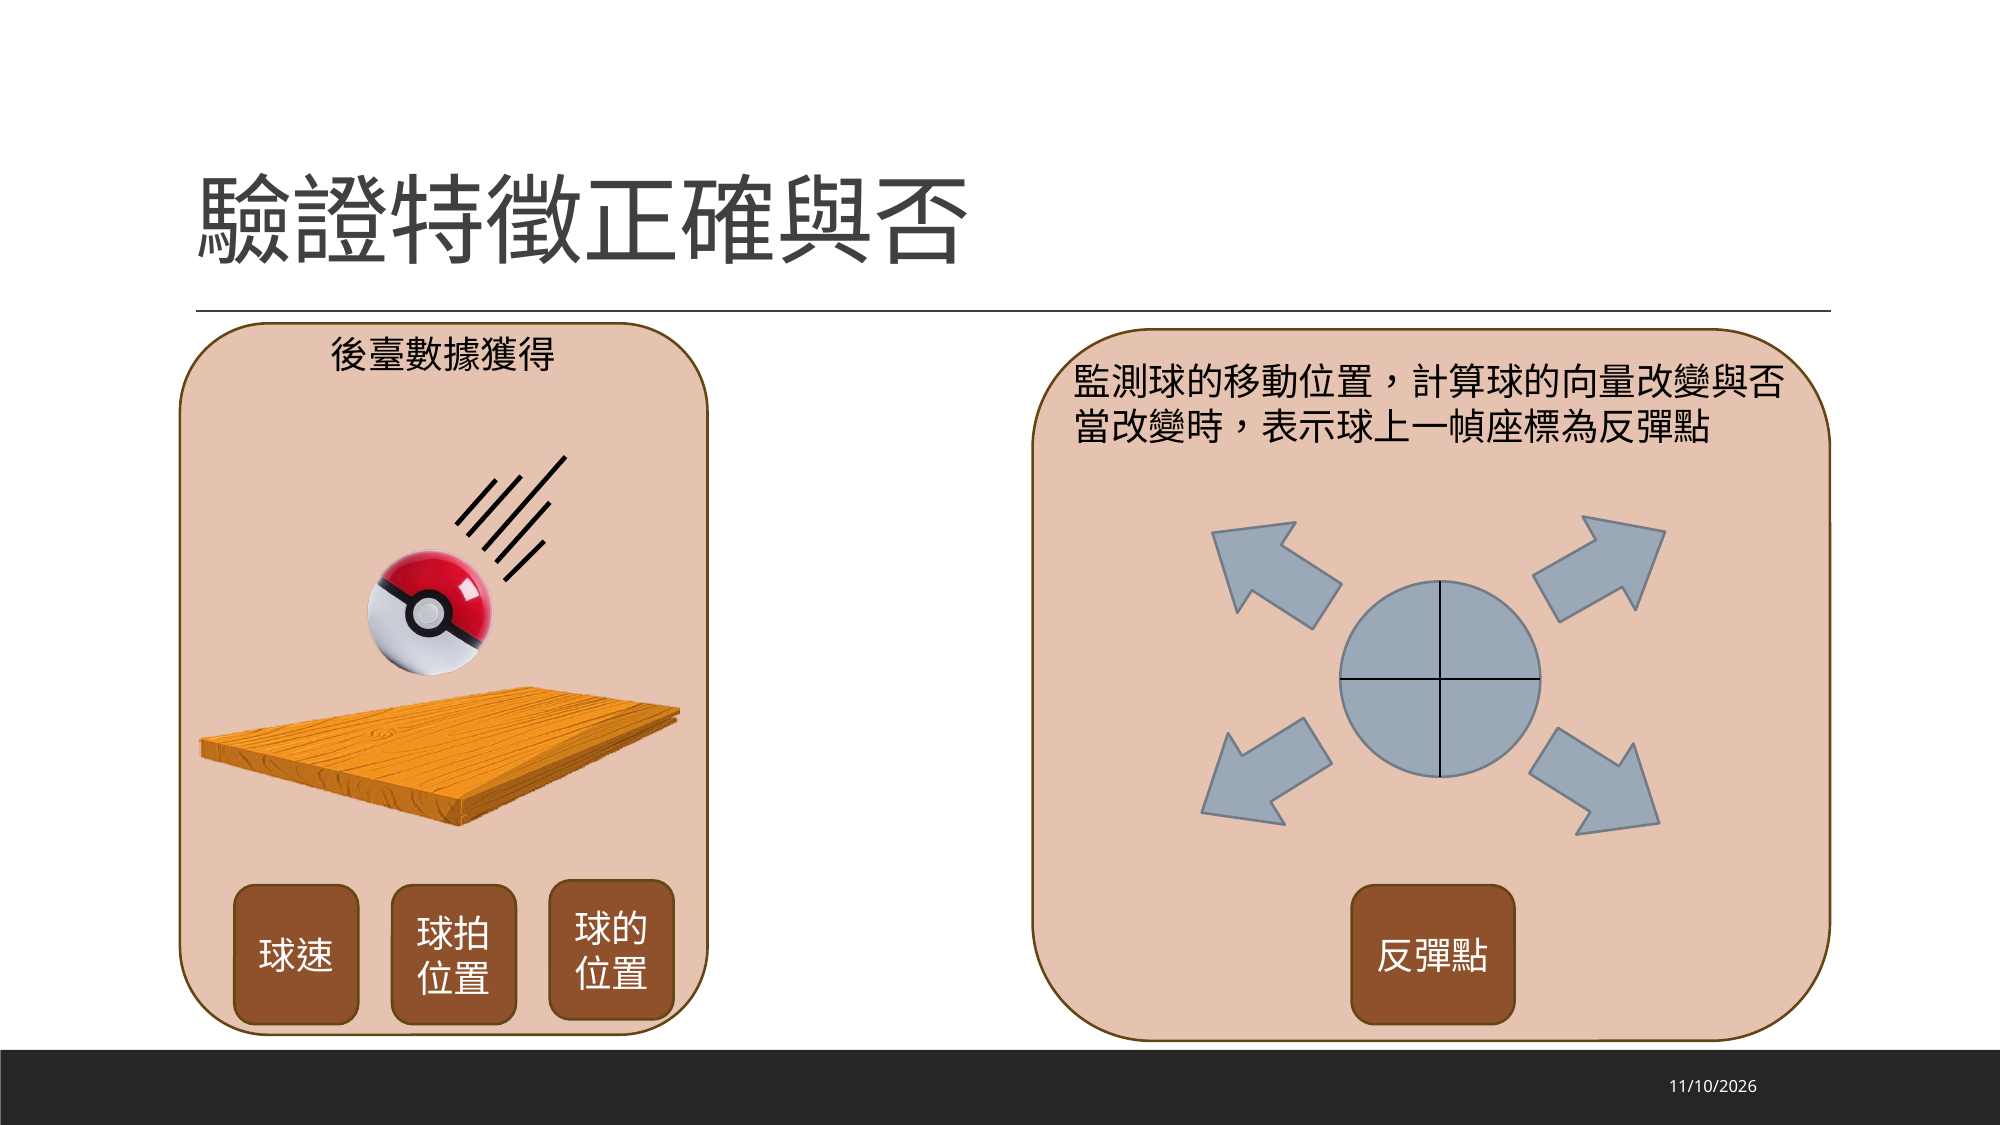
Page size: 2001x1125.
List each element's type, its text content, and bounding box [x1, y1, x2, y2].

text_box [503, 540, 545, 582]
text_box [482, 456, 566, 551]
text_box 球速 [232, 883, 360, 1026]
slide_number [1348, 1057, 1773, 1118]
text_box [1339, 684, 1437, 779]
text_box [1338, 580, 1439, 682]
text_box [495, 545, 501, 563]
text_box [466, 475, 522, 537]
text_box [530, 501, 551, 540]
text_box 球的位置 [548, 879, 675, 1021]
text_box [1200, 716, 1333, 826]
text_box [1031, 371, 1832, 1043]
text_box 後臺數據獲得 [315, 323, 572, 384]
text_box [1445, 580, 1542, 676]
text_box [1449, 688, 1542, 778]
text_box 球拍 位置 [390, 883, 518, 1026]
text_box 反彈點 [1350, 883, 1516, 1026]
text_box [1082, 328, 1781, 350]
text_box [455, 479, 464, 526]
text_box [178, 322, 709, 1037]
text_box [1531, 515, 1667, 624]
title 驗證特徵正確與否 [180, 47, 1830, 285]
text_box 監測球的移動位置，計算球的向量改變與否 當改變時，表示球上一幀座標為反彈點 [1059, 350, 1808, 456]
text_box [1528, 726, 1661, 836]
picture [187, 446, 700, 866]
text_box [1211, 521, 1343, 631]
